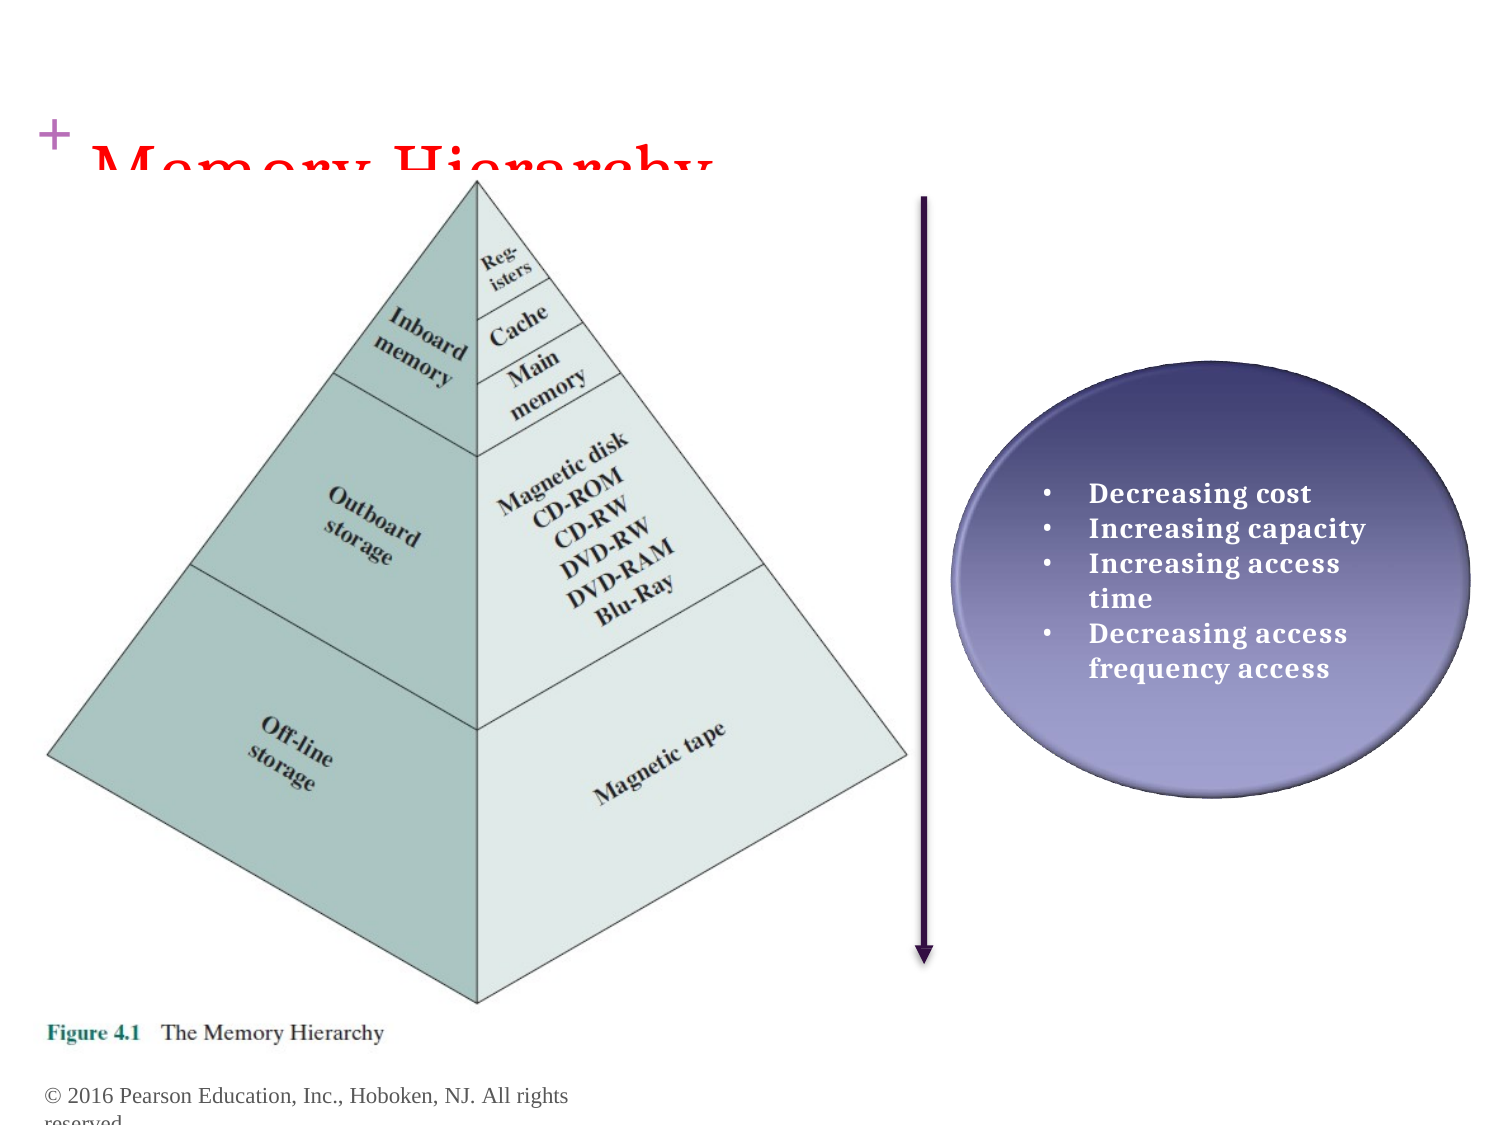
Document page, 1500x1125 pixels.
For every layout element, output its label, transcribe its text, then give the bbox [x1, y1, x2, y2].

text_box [32, 170, 1472, 1055]
title + Memory Hierarchy [30, 82, 751, 171]
footer © 2016 Pearson Education, Inc., Hoboken, NJ. All rights reserved. [42, 1081, 659, 1125]
